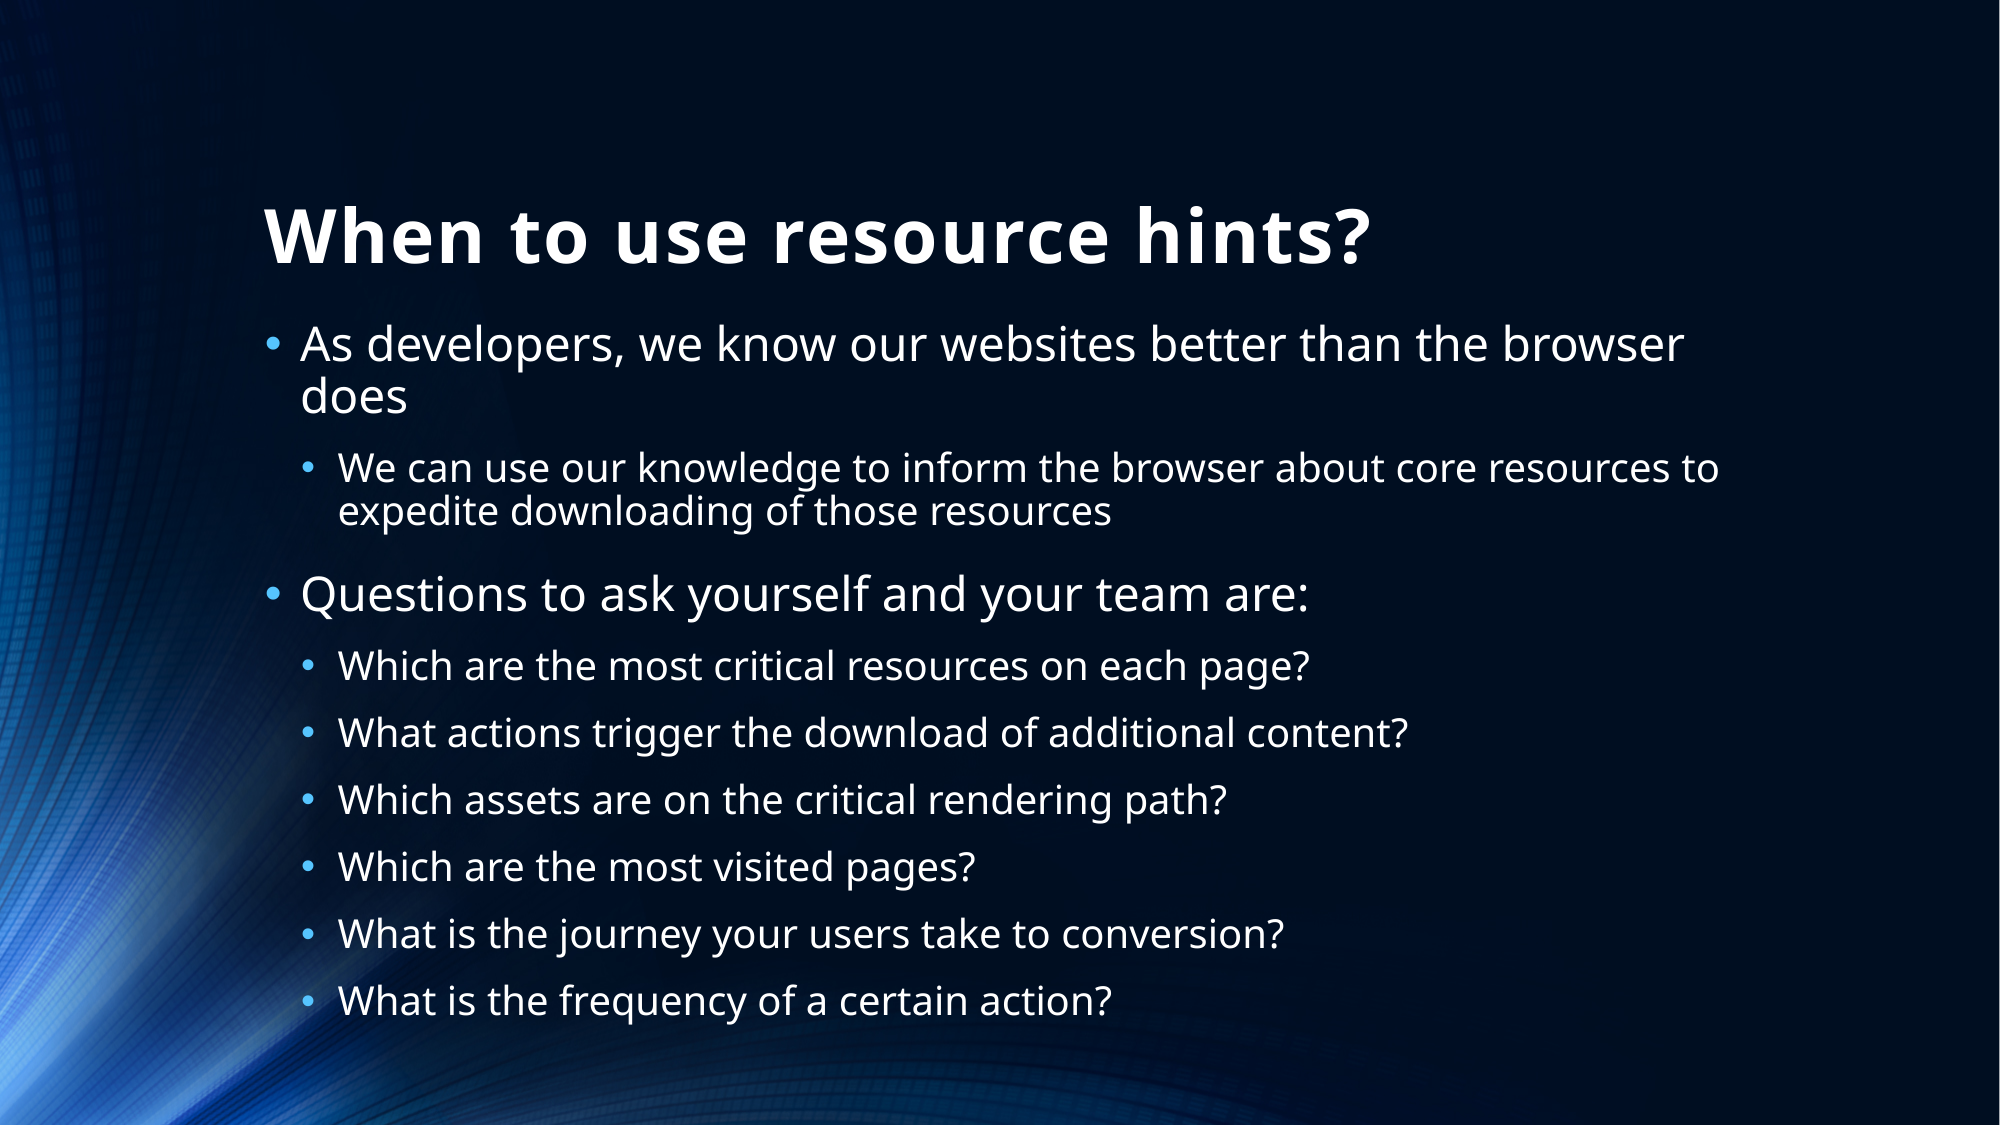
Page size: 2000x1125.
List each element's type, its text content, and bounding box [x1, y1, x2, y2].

title When to use resource hints? [249, 62, 1750, 288]
list As developers, we know our websites better than the browser does We can use our knowledge to inform the browser about core resources to expedite downloading of those resources Questions to ask yourself and your team are: Which are the most critical resources on each page? What actions trigger the download of additional content? Which assets are on the critical rendering path? Which are the most visited pages? What is the journey your users take to conversion? What is the frequency of a certain action? [249, 312, 1749, 1038]
picture [0, 0, 2000, 1125]
